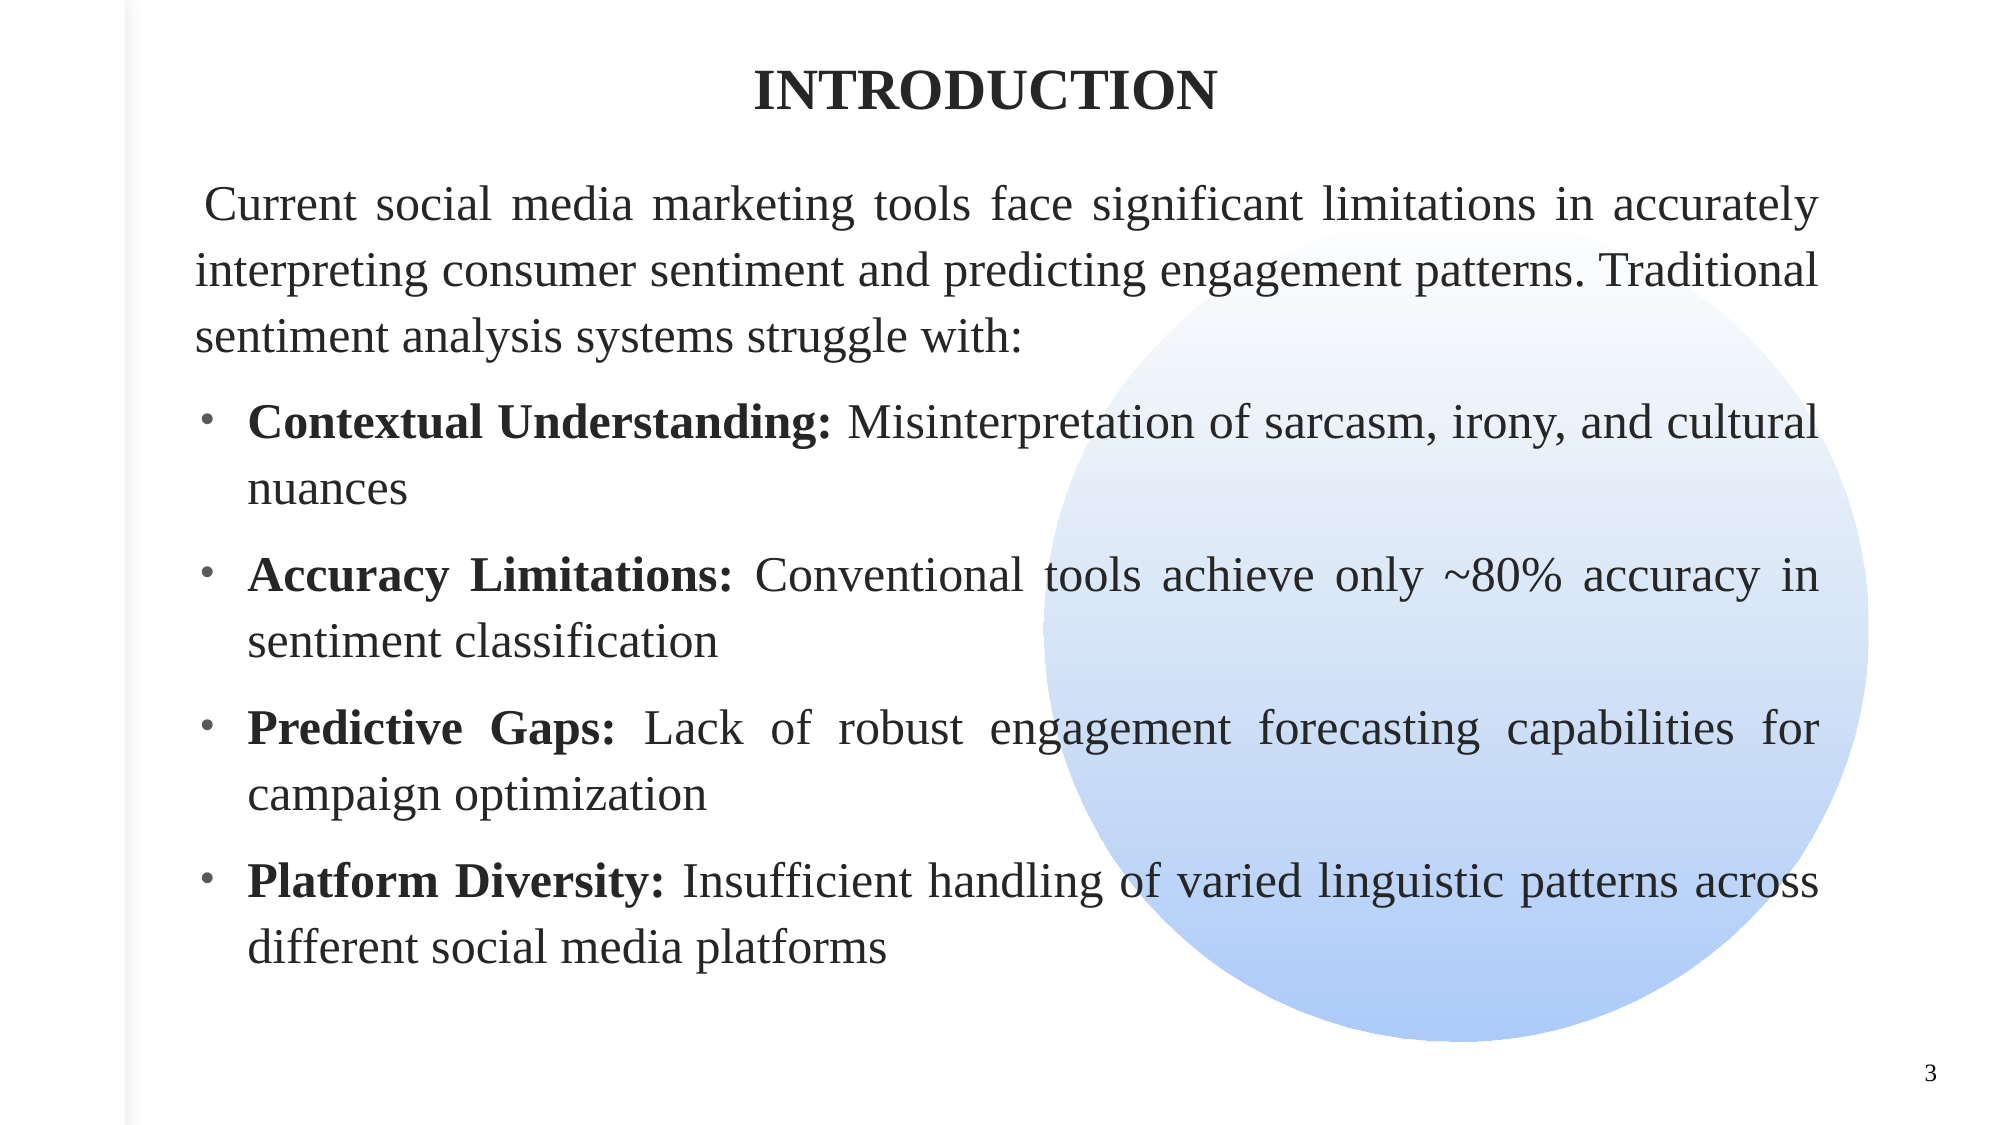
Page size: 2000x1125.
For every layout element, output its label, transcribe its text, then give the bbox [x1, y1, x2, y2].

text_box 3 [1899, 1049, 1963, 1094]
list Current social media marketing tools face significant limitations in accurately interpreting consumer sentiment and predicting engagement patterns. Traditional sentiment analysis systems struggle with: Contextual Understanding: Misinterpretation of sarcasm, irony, and cultural nuances Accuracy Limitations: Conventional tools achieve only ~80% accuracy in sentiment classification Predictive Gaps: Lack of robust engagement forecasting capabilities for campaign optimization Platform Diversity: Insufficient handling of varied linguistic patterns across different social media platforms [125, 156, 1836, 1062]
title INTRODUCTION [198, 57, 1774, 156]
